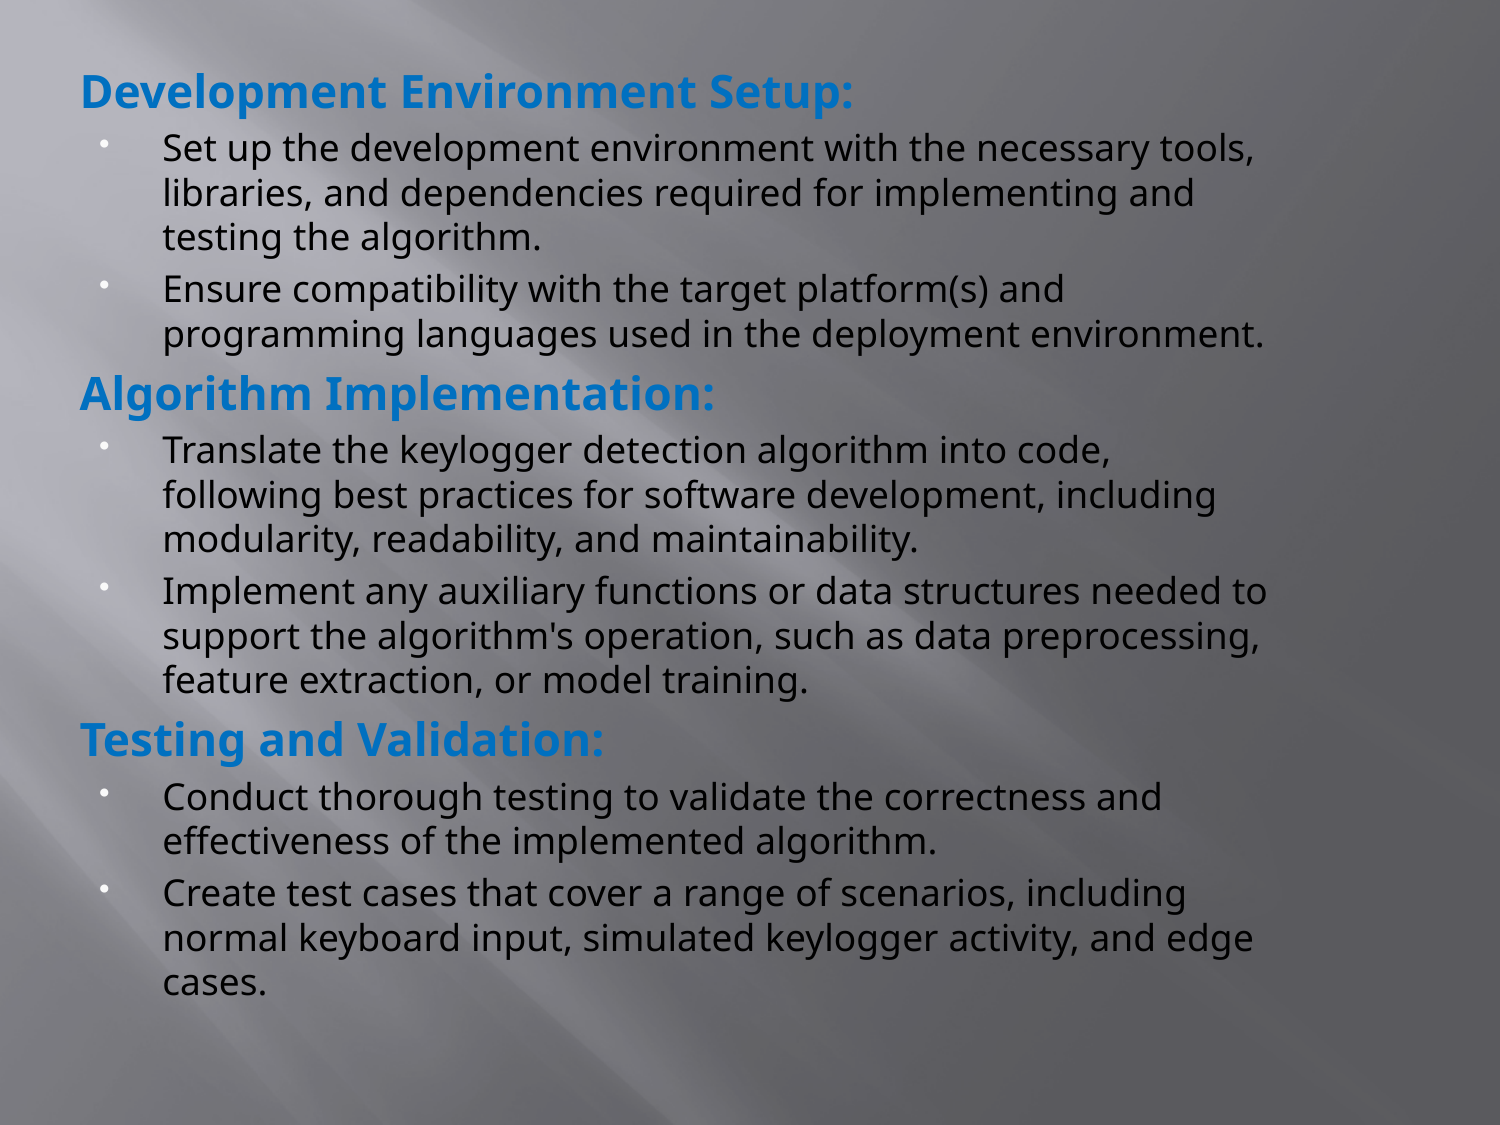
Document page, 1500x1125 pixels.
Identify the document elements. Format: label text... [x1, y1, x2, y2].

list Development Environment Setup: Set up the development environment with the necessary tools, libraries, and dependencies required for implementing and testing the algorithm. Ensure compatibility with the target platform(s) and programming languages used in the deployment environment. Algorithm Implementation: Translate the keylogger detection algorithm into code, following best practices for software development, including modularity, readability, and maintainability. Implement any auxiliary functions or data structures needed to support the algorithm's operation, such as data preprocessing, feature extraction, or model training. Testing and Validation: Conduct thorough testing to validate the correctness and effectiveness of the implemented algorithm. Create test cases that cover a range of scenarios, including normal keyboard input, simulated keylogger activity, and edge cases. [64, 54, 1290, 1051]
